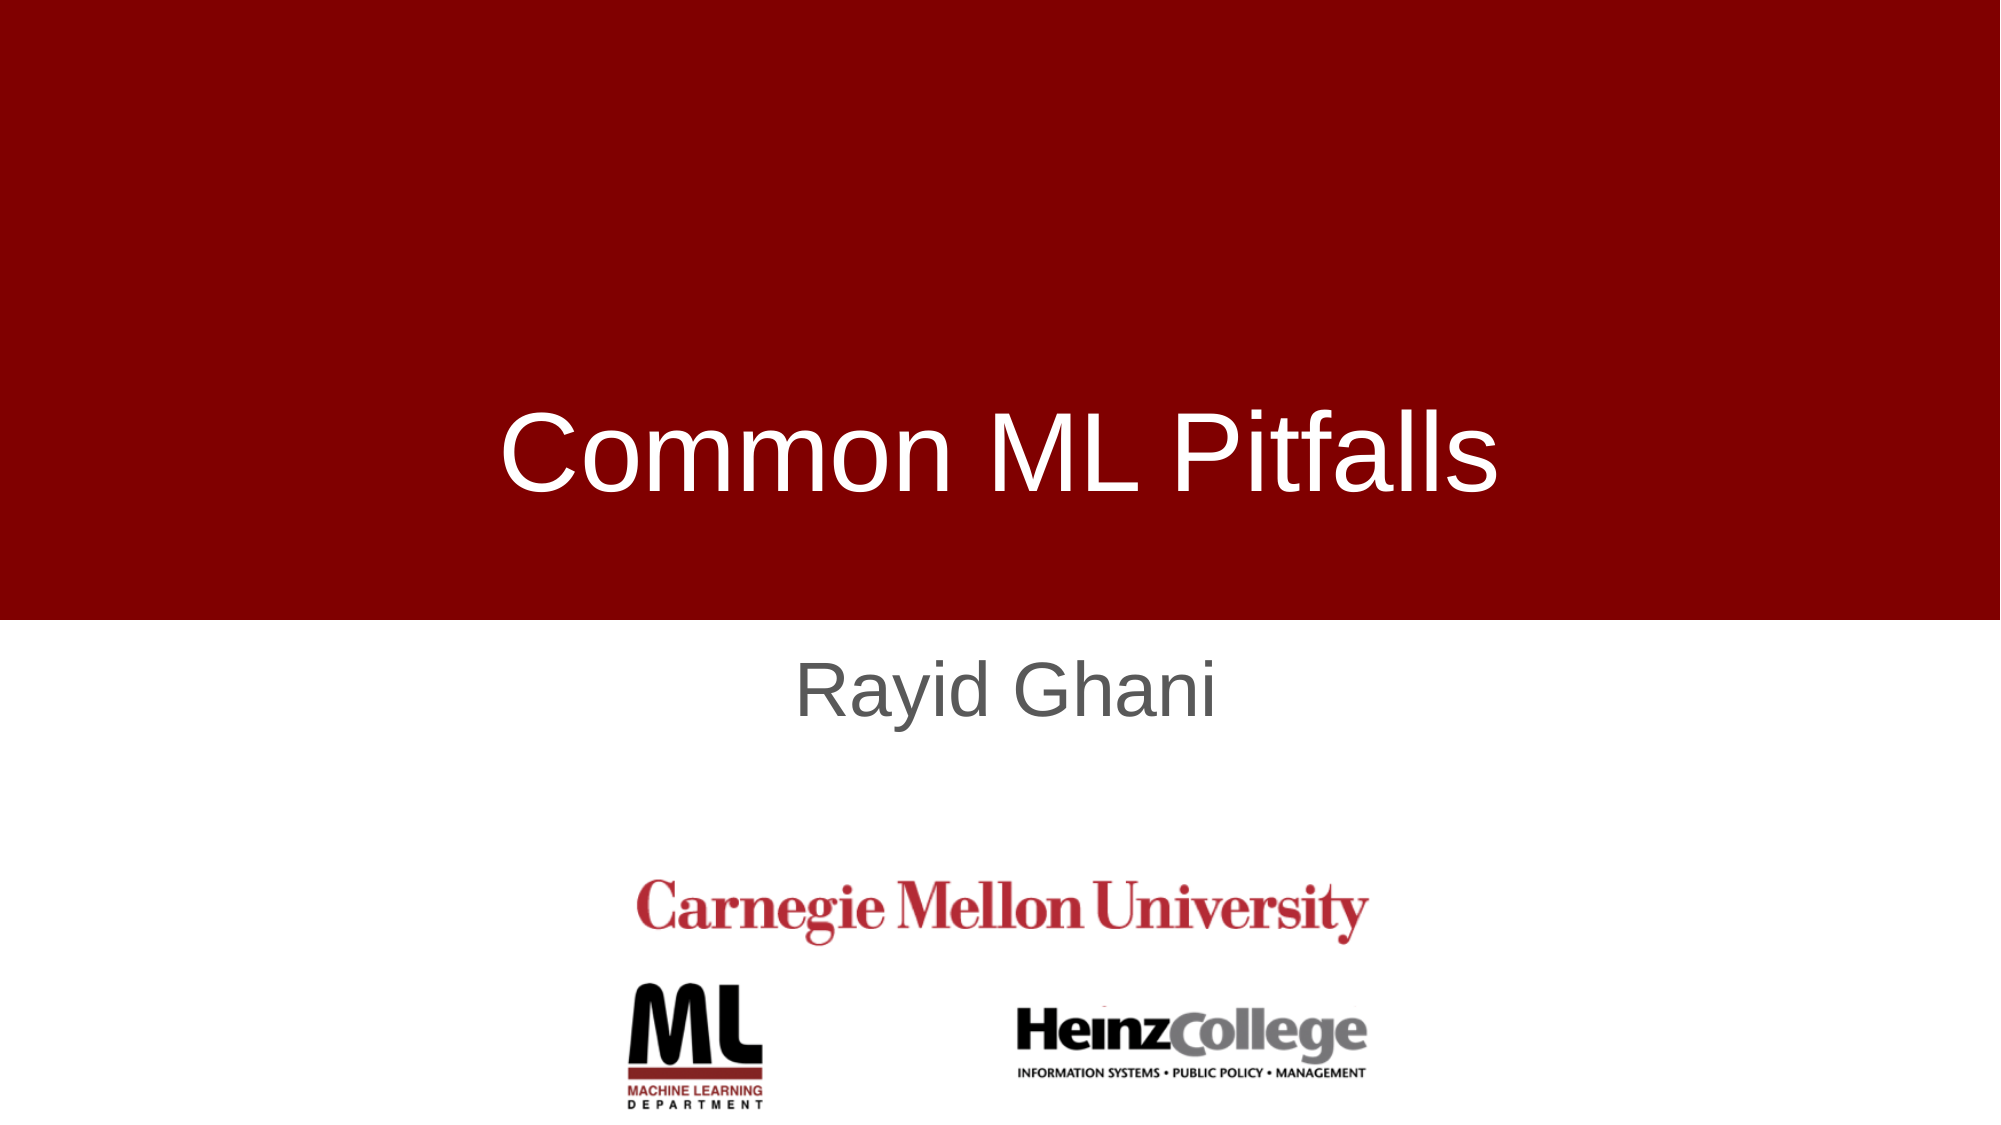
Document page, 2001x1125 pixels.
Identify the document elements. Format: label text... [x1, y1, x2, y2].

subtitle Rayid Ghani [68, 619, 1932, 794]
picture [566, 859, 1473, 1123]
title Common ML Pitfalls [68, 84, 1932, 534]
